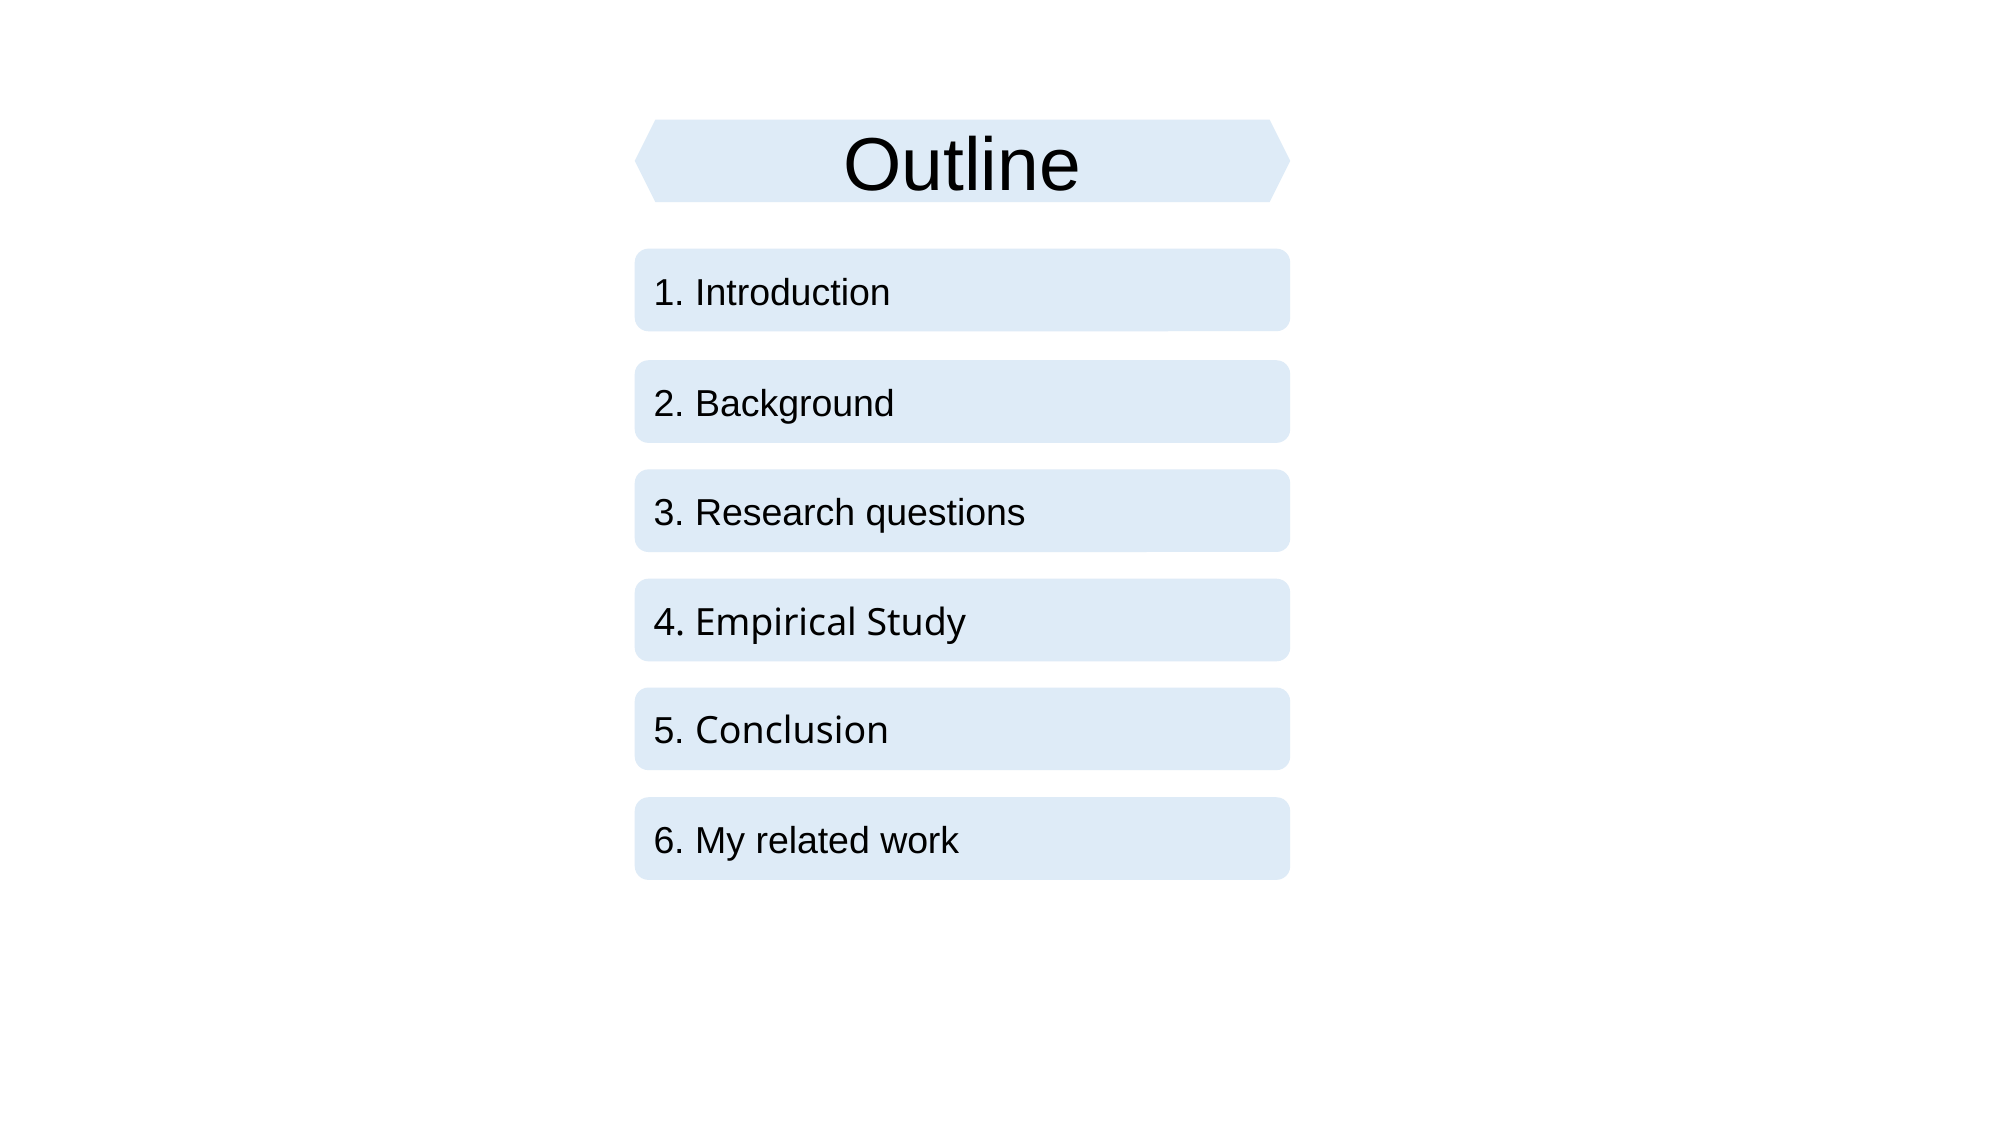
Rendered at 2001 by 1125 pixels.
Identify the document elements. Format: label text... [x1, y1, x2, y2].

text_box 6. My related work [633, 796, 1292, 881]
text_box 3. Research questions [633, 468, 1292, 554]
text_box 5. Conclusion [633, 686, 1292, 772]
text_box 2. Background [633, 359, 1292, 444]
text_box 4. Empirical Study [633, 577, 1292, 663]
text_box Outline [633, 118, 1292, 204]
text_box 1. Introduction [633, 247, 1292, 333]
